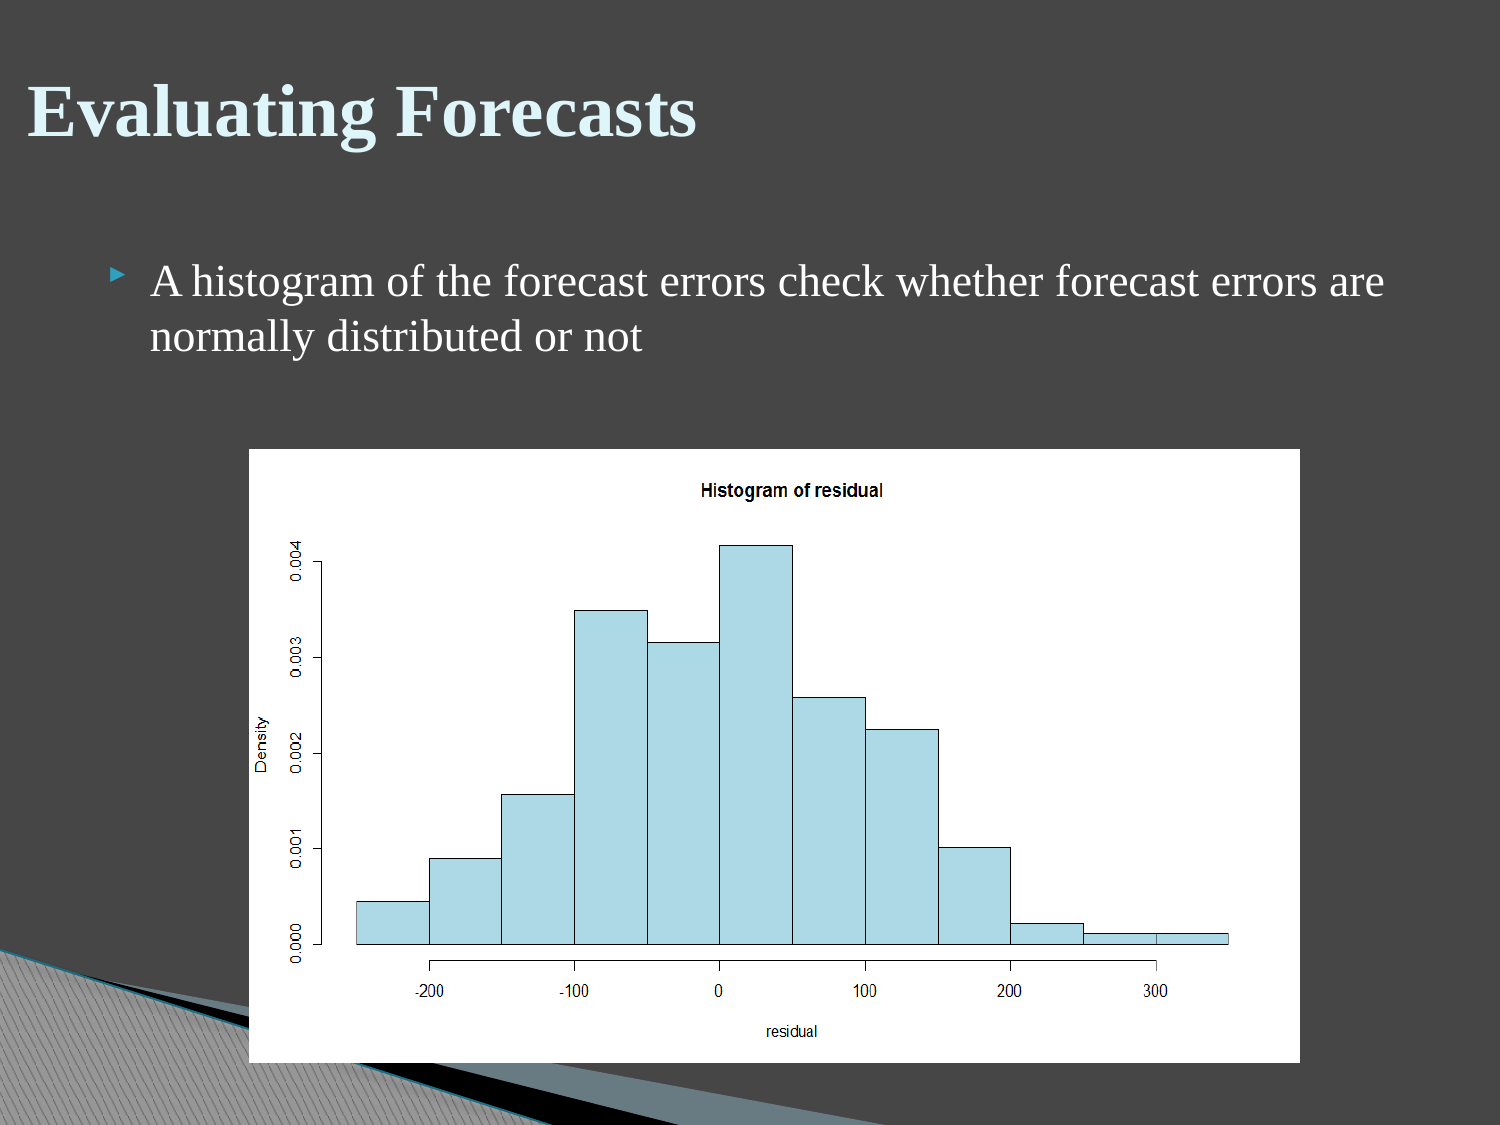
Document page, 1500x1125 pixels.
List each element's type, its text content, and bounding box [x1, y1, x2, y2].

title Evaluating Forecasts [12, 12, 1363, 200]
picture [249, 449, 1301, 1063]
list A histogram of the forecast errors check whether forecast errors are normally distributed or not [75, 243, 1425, 986]
